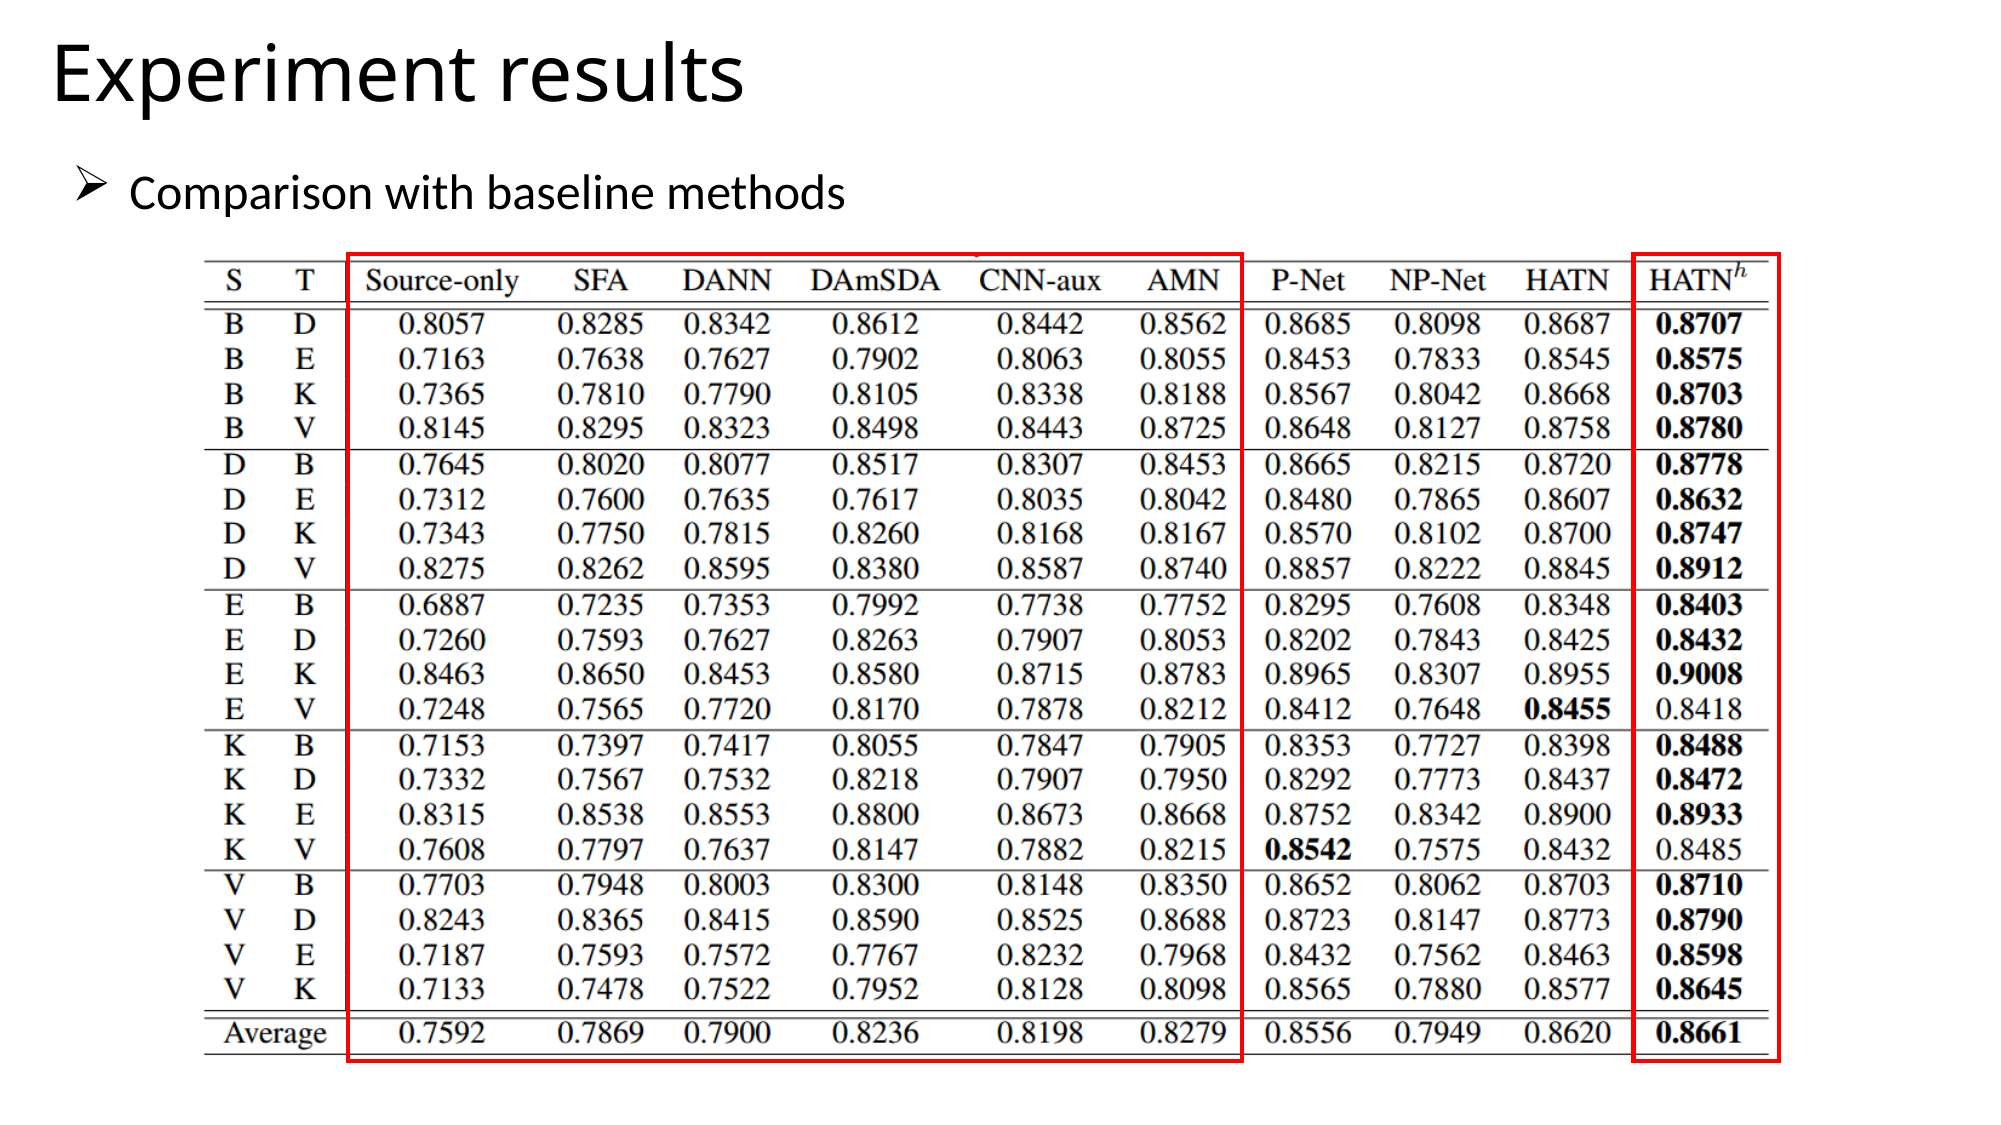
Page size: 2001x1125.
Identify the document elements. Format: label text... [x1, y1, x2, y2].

picture [201, 254, 1780, 1061]
title Experiment results [35, 25, 1761, 126]
text_box Comparison with baseline methods [58, 152, 861, 227]
